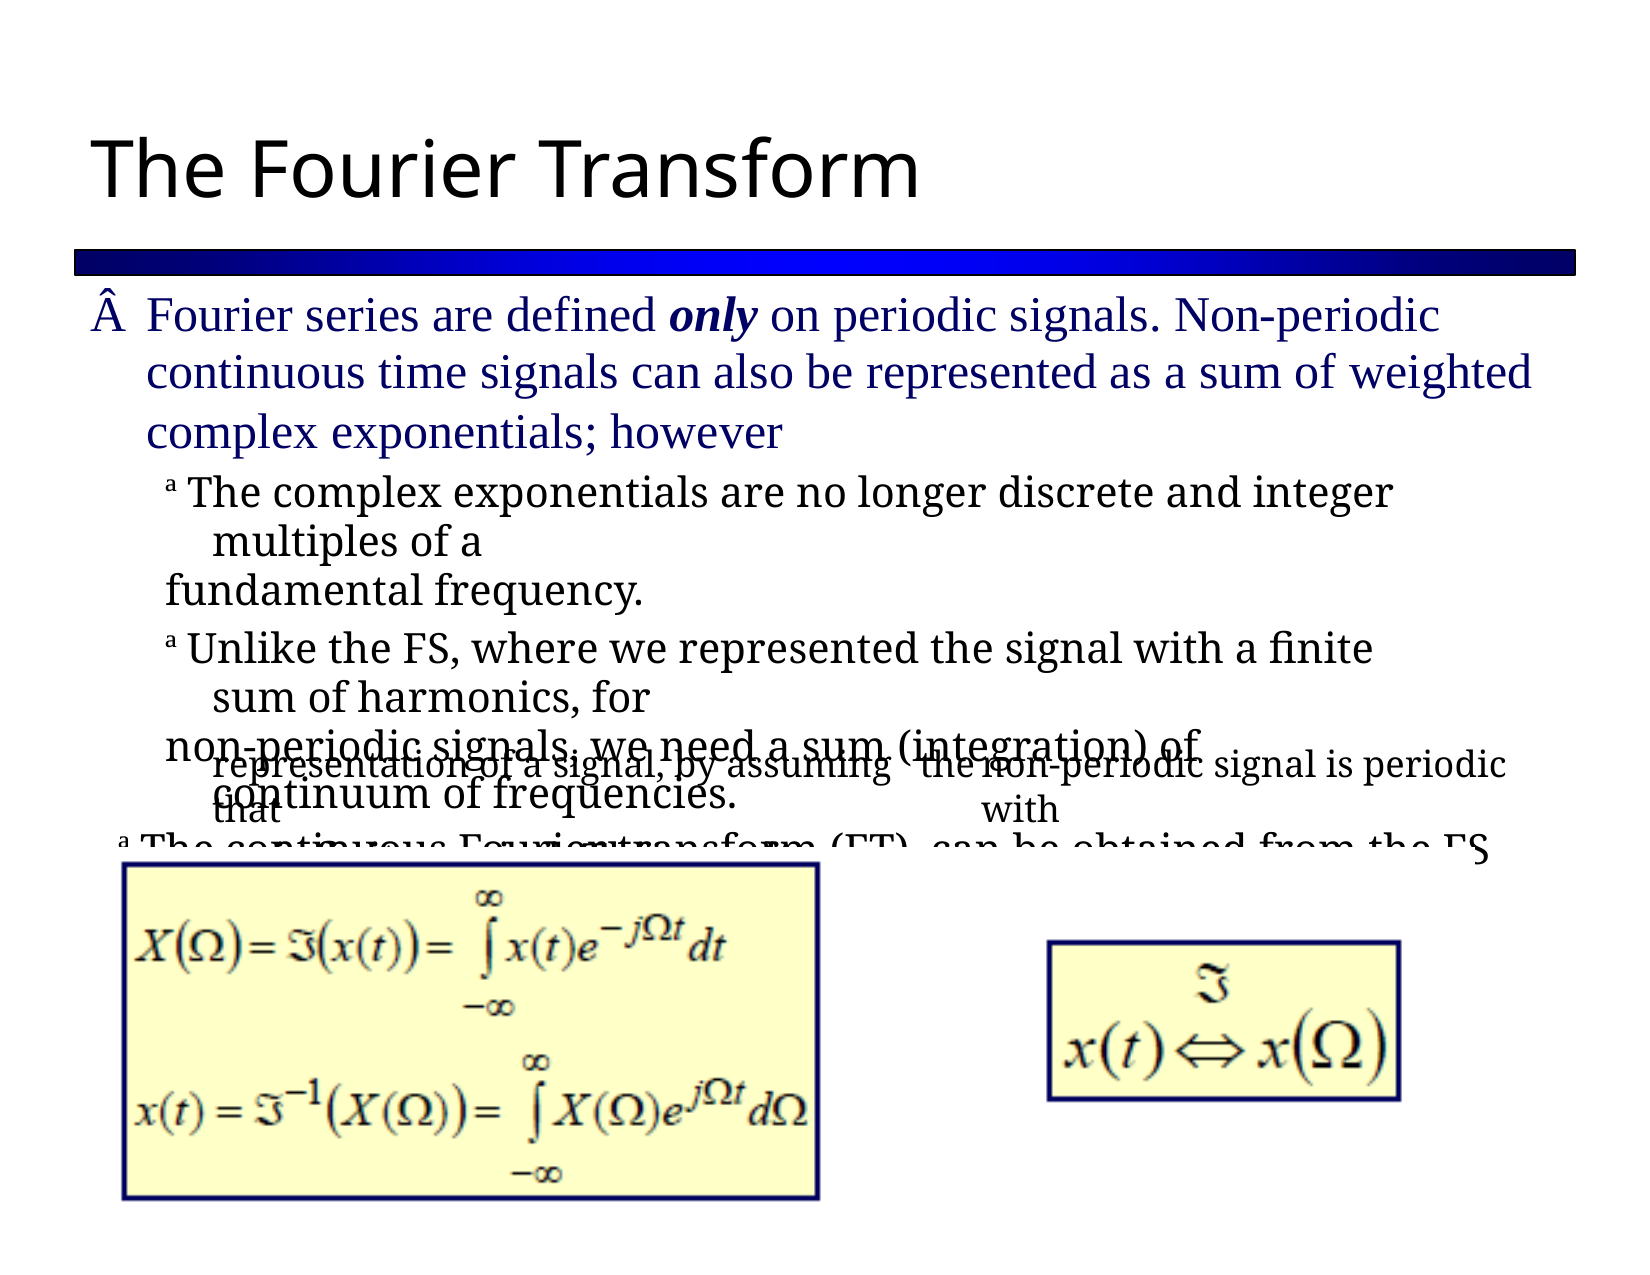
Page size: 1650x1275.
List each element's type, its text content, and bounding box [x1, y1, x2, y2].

text_box non-periodic signal is periodic with [979, 746, 1558, 792]
text_box The Fourier Transform [87, 130, 1574, 214]
text_box Â Fourier series are defined only on periodic signals. Non-periodic continuous time signals can also be represented as a sum of weighted complex exponentials; however ª The complex exponentials are no longer discrete and integer multiples of a fundamental frequency. ª Unlike the FS, where we represented the signal with a finite sum of harmonics, for non-periodic signals, we need a sum (integration) of continuum of frequencies. ª The continuous Fourier transform (FT), can be obtained from the FS [88, 288, 1551, 742]
text_box representation of a signal, by assuming that an infinite period. This results: [209, 746, 918, 842]
text_box the [917, 746, 979, 792]
text_box [74, 249, 1575, 275]
picture [99, 847, 1476, 1226]
